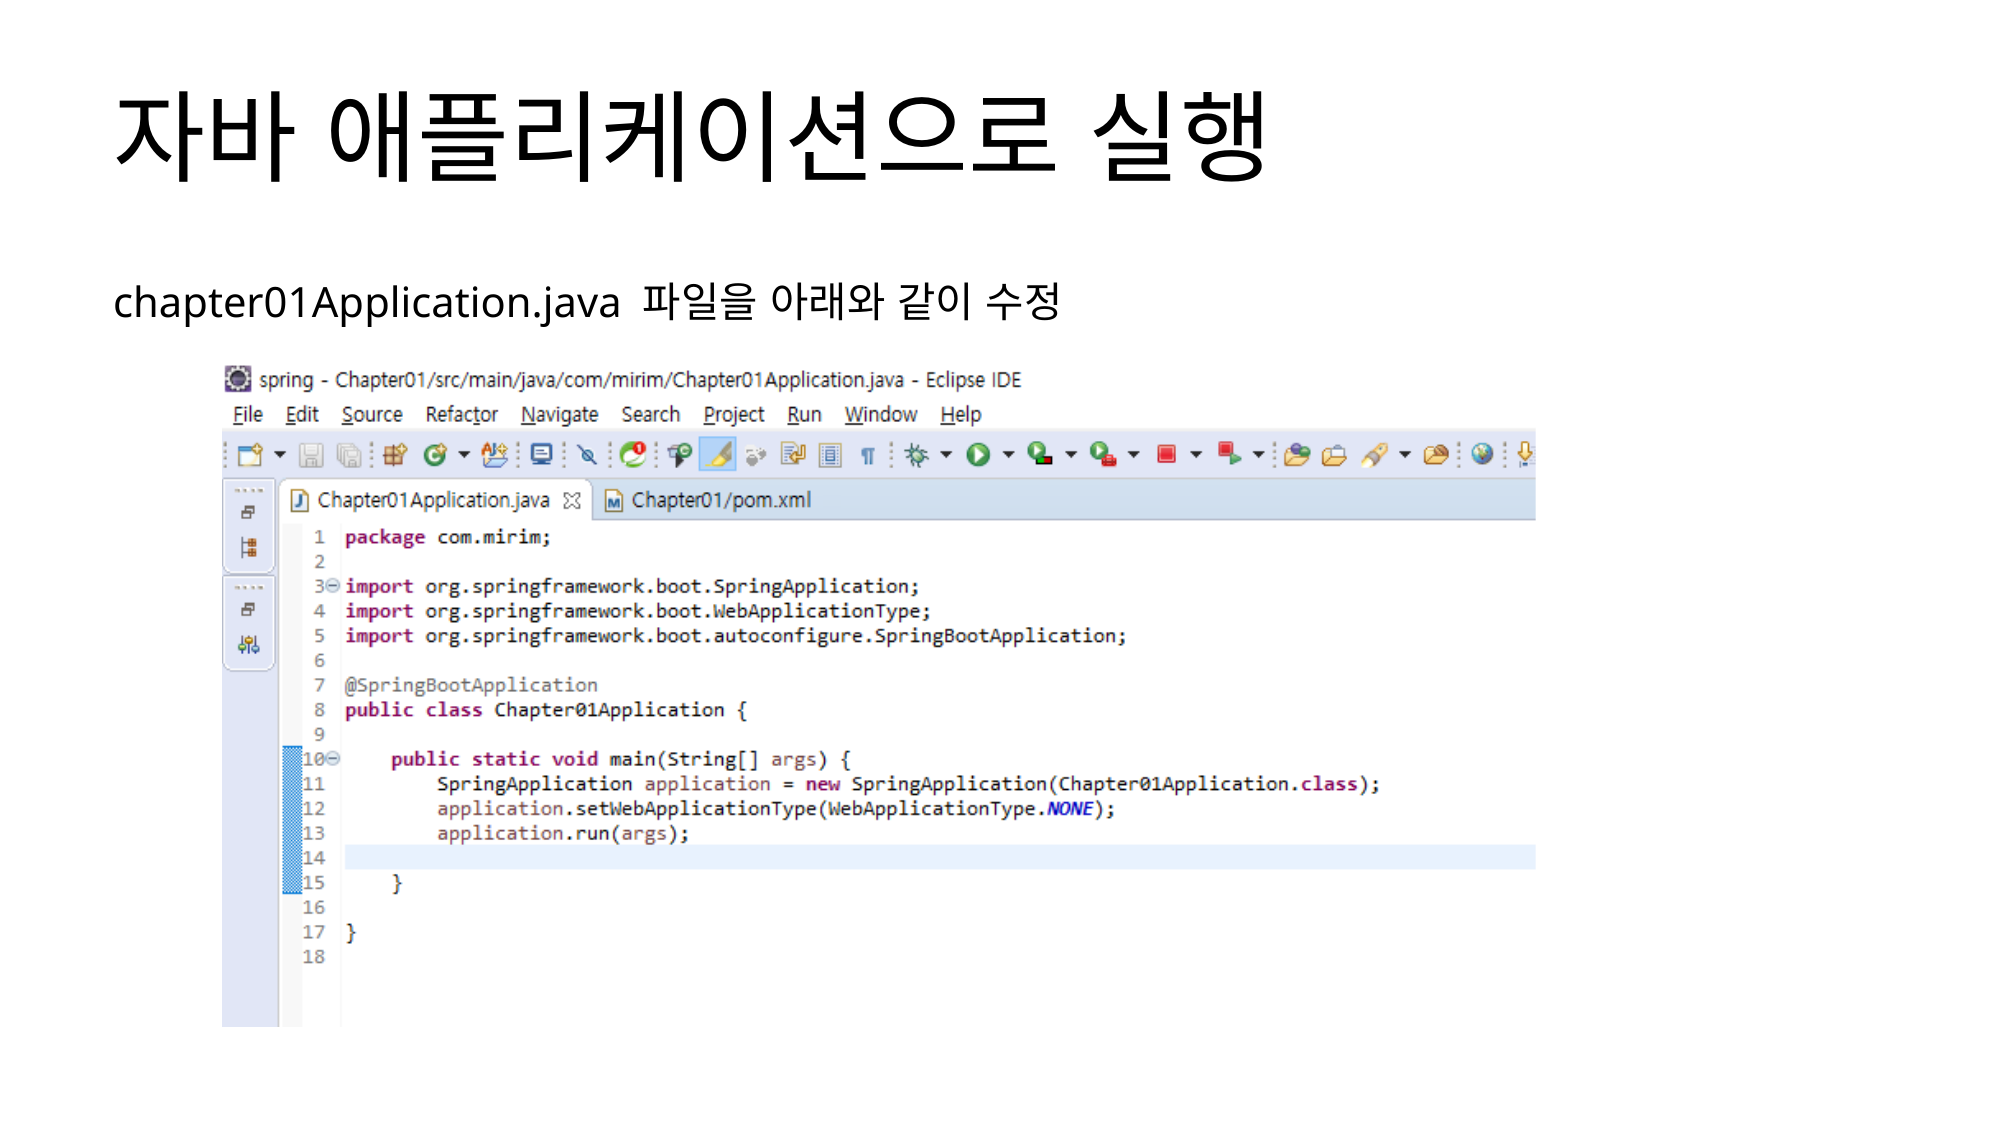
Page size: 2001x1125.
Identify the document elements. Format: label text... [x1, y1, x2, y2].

text_box chapter01Application.java 파일을 아래와 같이 수정 [98, 193, 1933, 334]
text_box 자바 애플리케이션으로 실행 [98, 68, 1824, 193]
picture [222, 361, 1536, 1027]
